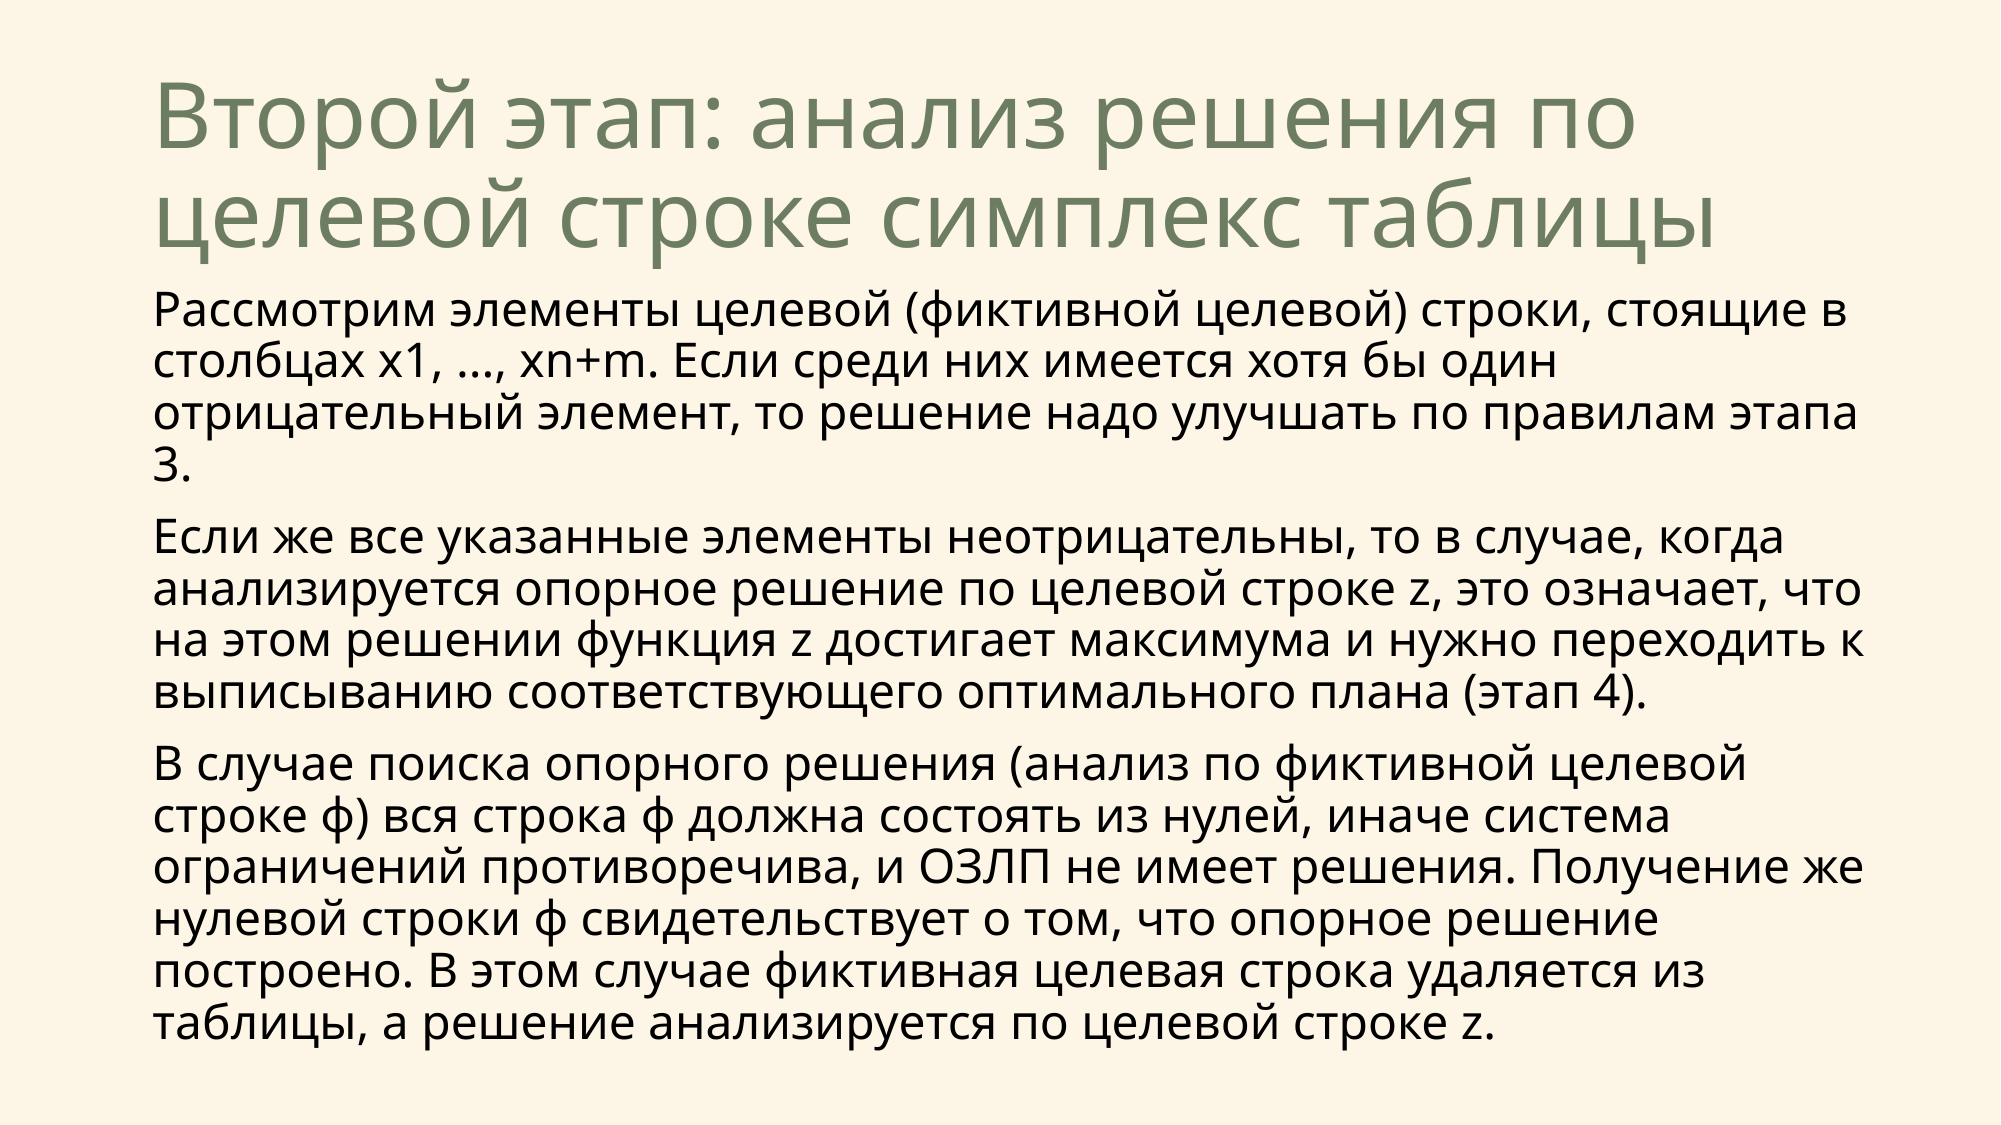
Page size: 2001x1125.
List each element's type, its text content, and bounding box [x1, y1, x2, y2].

list Рассмотрим элементы целевой (фиктивной целевой) строки, стоящие в столбцах x1, ..., xn+m. Если среди них имеется хотя бы один отрицательный элемент, то решение надо улучшать по правилам этапа 3. Если же все указанные элементы неотрицательны, то в случае, когда анализируется опорное решение по целевой строке z, это означает, что на этом решении функция z достигает максимума и нужно переходить к выписыванию соответствующего оптимального плана (этап 4). В случае поиска опорного решения (анализ по фиктивной целевой строке ϕ) вся строка ϕ должна состоять из нулей, иначе система ограничений противоречива, и ОЗЛП не имеет решения. Получение же нулевой строки ϕ свидетельствует о том, что опорное решение построено. В этом случае фиктивная целевая строка удаляется из таблицы, а решение анализируется по целевой строке z. [137, 277, 1905, 1058]
title Второй этап: анализ решения по целевой строке симплекс таблицы [137, 59, 1863, 277]
